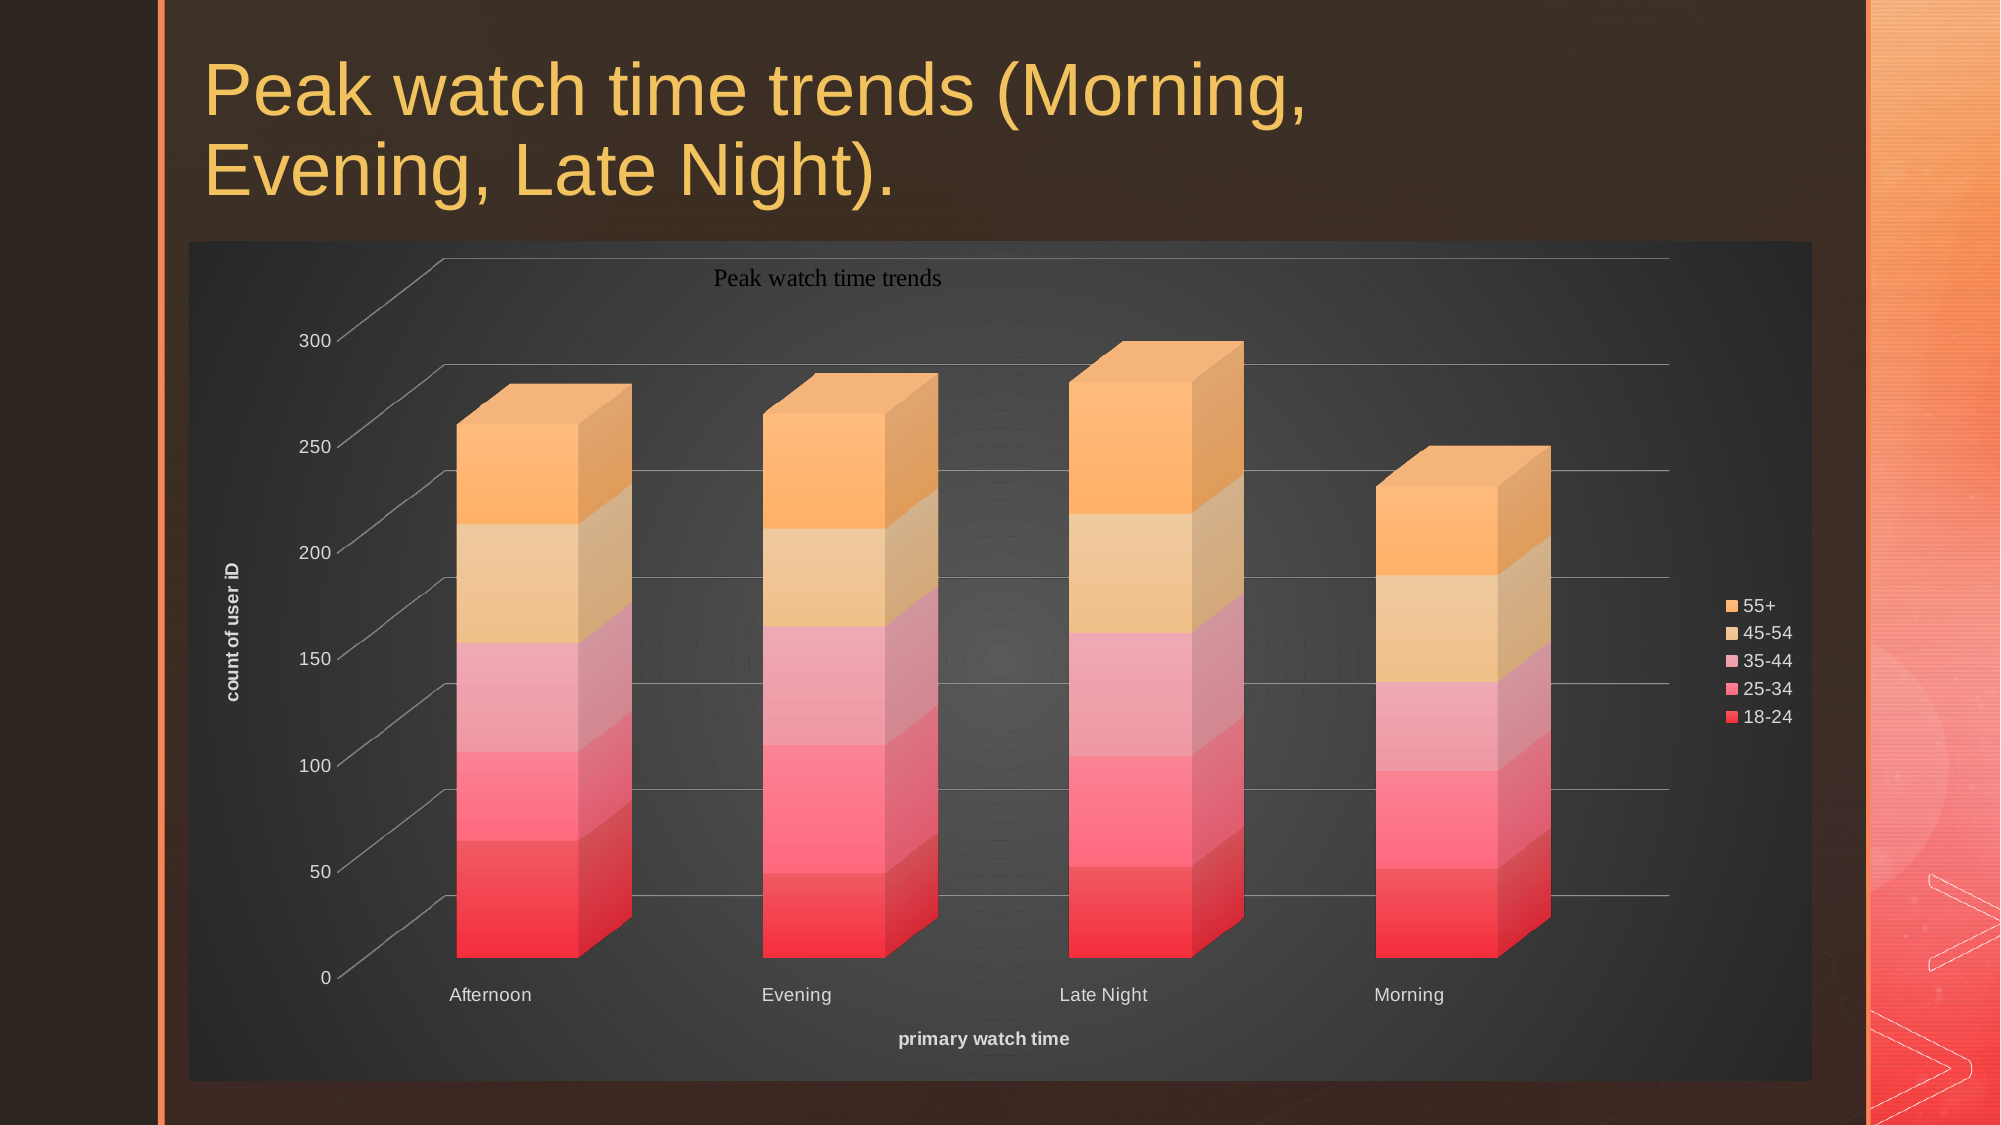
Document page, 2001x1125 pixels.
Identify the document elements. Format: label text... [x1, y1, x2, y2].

title Peak watch time trends (Morning, Evening, Late Night). [188, 44, 1495, 221]
picture [1871, 0, 2001, 1125]
chart [188, 241, 1813, 1082]
